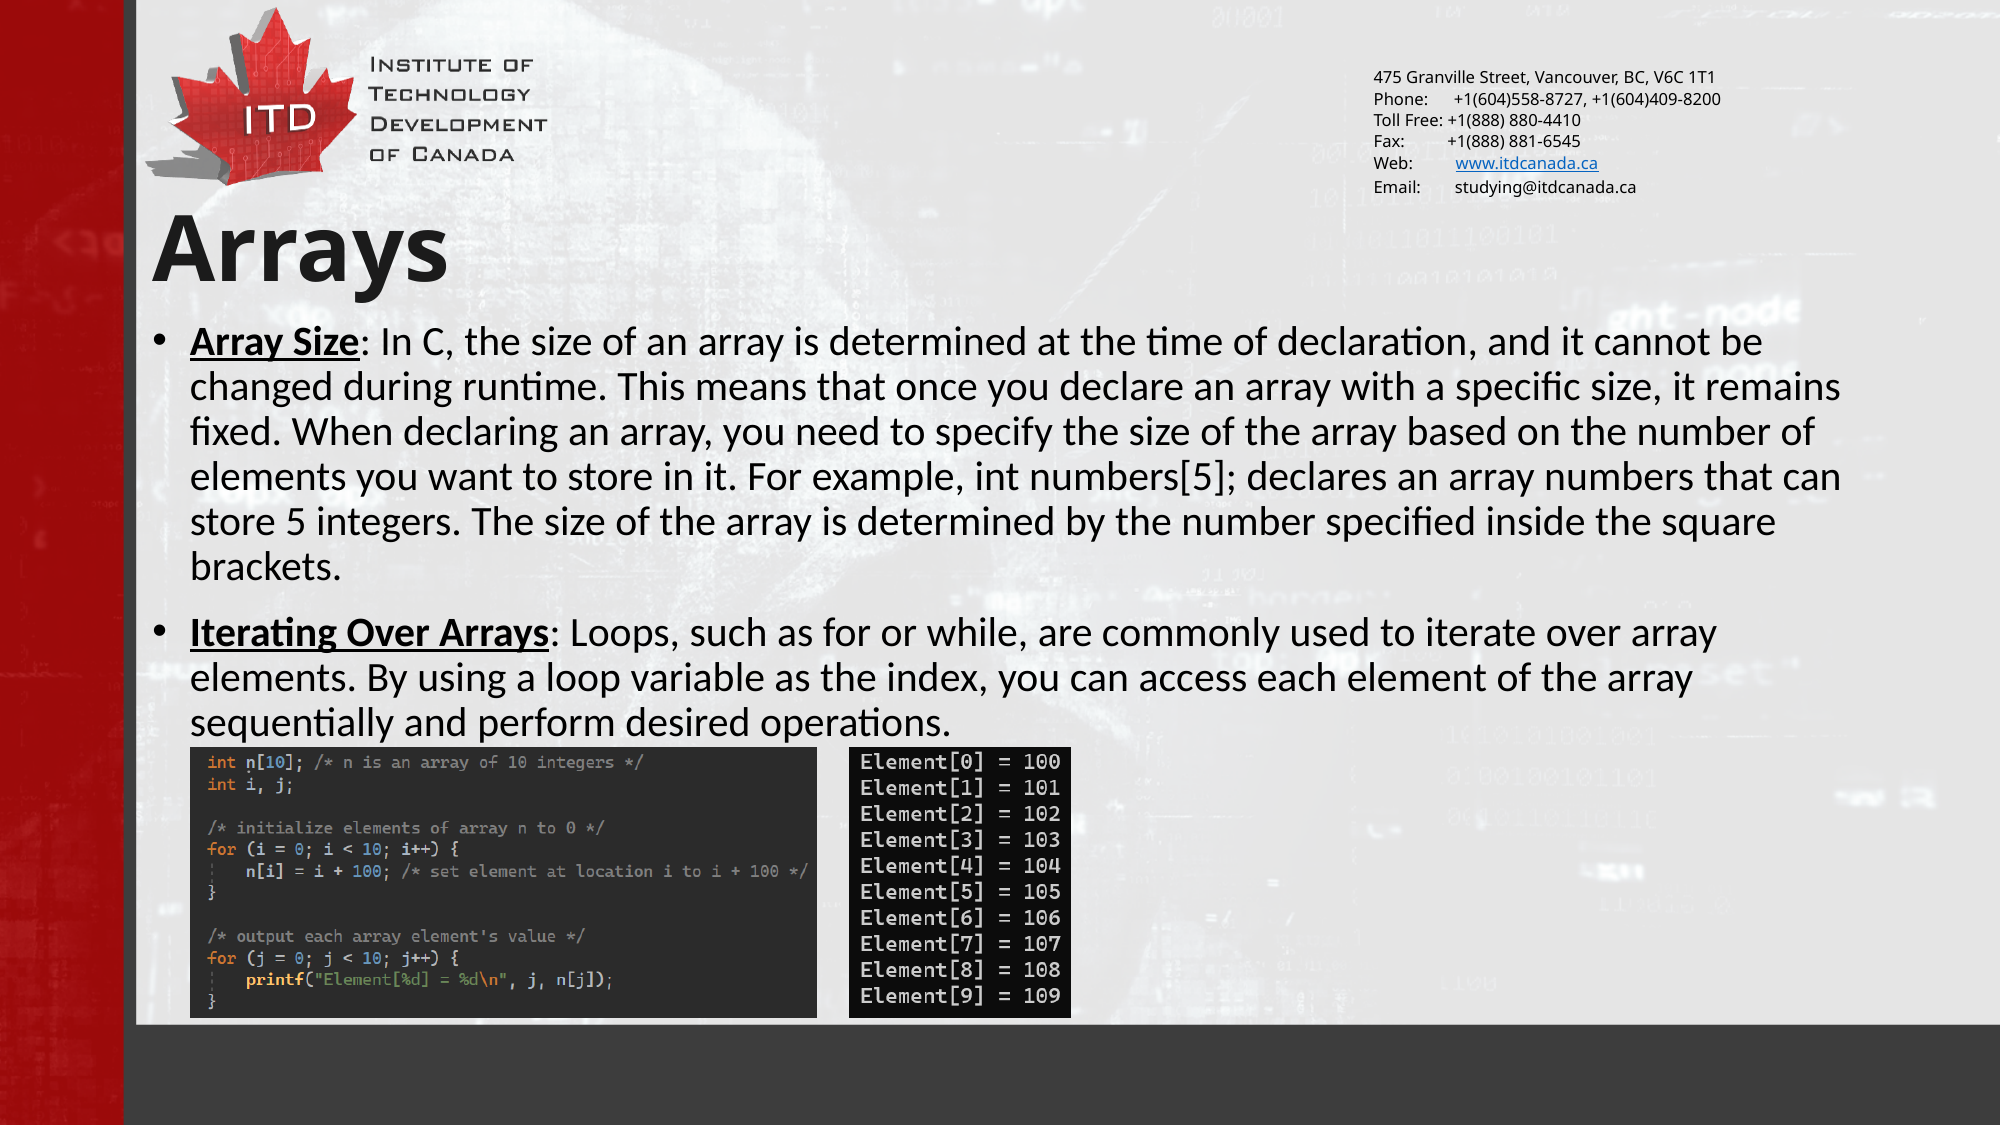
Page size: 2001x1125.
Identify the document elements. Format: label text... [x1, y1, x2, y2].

list Array Size: In C, the size of an array is determined at the time of declaration, and it cannot be changed during runtime. This means that once you declare an array with a specific size, it remains fixed. When declaring an array, you need to specify the size of the array based on the number of elements you want to store in it. For example, int numbers[5]; declares an array numbers that can store 5 integers. The size of the array is determined by the number specified inside the square brackets. Iterating Over Arrays: Loops, such as for or while, are commonly used to iterate over array elements. By using a loop variable as the index, you can access each element of the array sequentially and perform desired operations. [137, 311, 1863, 1026]
picture [0, 0, 2000, 1125]
title Arrays [137, 195, 1863, 311]
